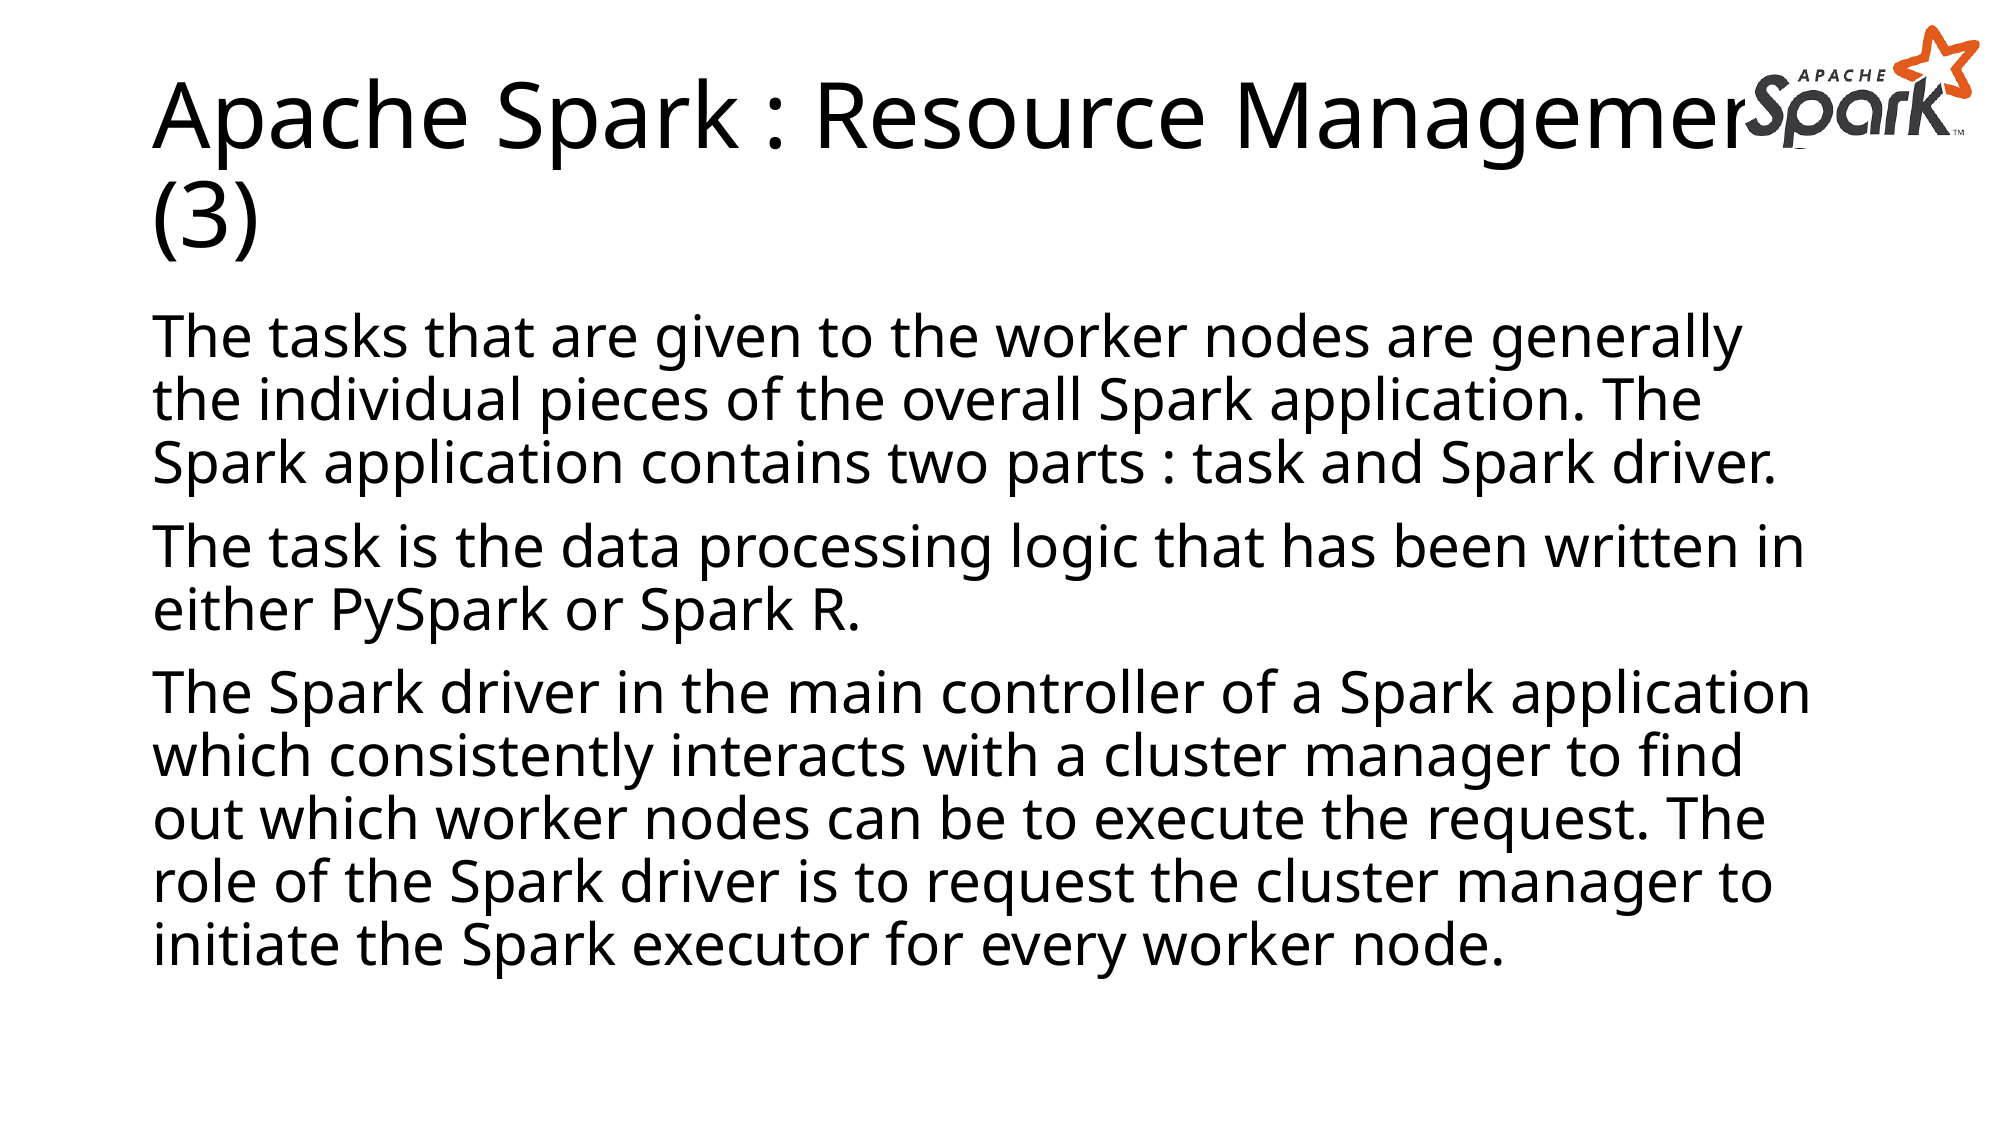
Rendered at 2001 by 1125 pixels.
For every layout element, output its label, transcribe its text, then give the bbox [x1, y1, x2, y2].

picture [1745, 25, 1980, 148]
list The tasks that are given to the worker nodes are generally the individual pieces of the overall Spark application. The Spark application contains two parts : task and Spark driver. The task is the data processing logic that has been written in either PySpark or Spark R. The Spark driver in the main controller of a Spark application which consistently interacts with a cluster manager to find out which worker nodes can be to execute the request. The role of the Spark driver is to request the cluster manager to initiate the Spark executor for every worker node. [137, 299, 1863, 1014]
title Apache Spark : Resource Management (3) [137, 59, 1863, 278]
